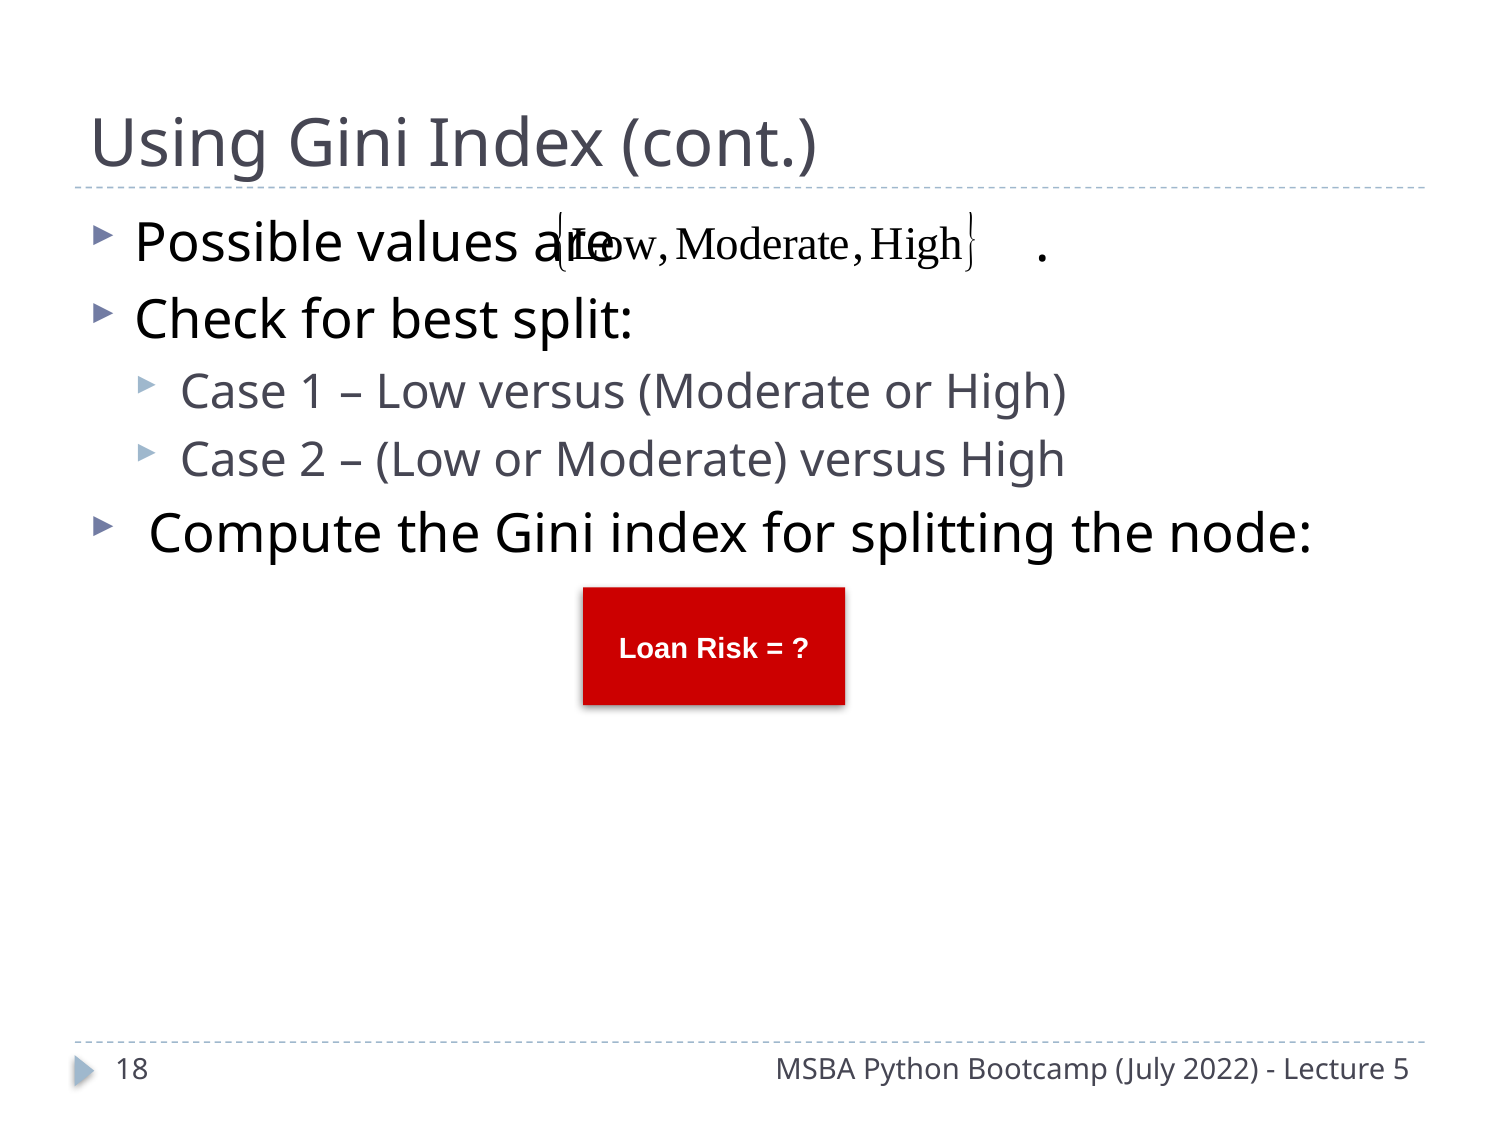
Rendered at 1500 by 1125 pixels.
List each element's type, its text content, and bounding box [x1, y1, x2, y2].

title Using Gini Index (cont.) [75, 24, 1425, 188]
footer MSBA Python Bootcamp (July 2022) - Lecture 5 [426, 1042, 1425, 1103]
text_box Loan Risk = ? [583, 587, 846, 706]
list Possible values are . Check for best split: Case 1 – Low versus (Moderate or High) Case 2 – (Low or Moderate) versus High Compute the Gini index for splitting the node: [75, 200, 1425, 1010]
slide_number 17 [100, 1042, 426, 1103]
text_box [549, 212, 988, 279]
